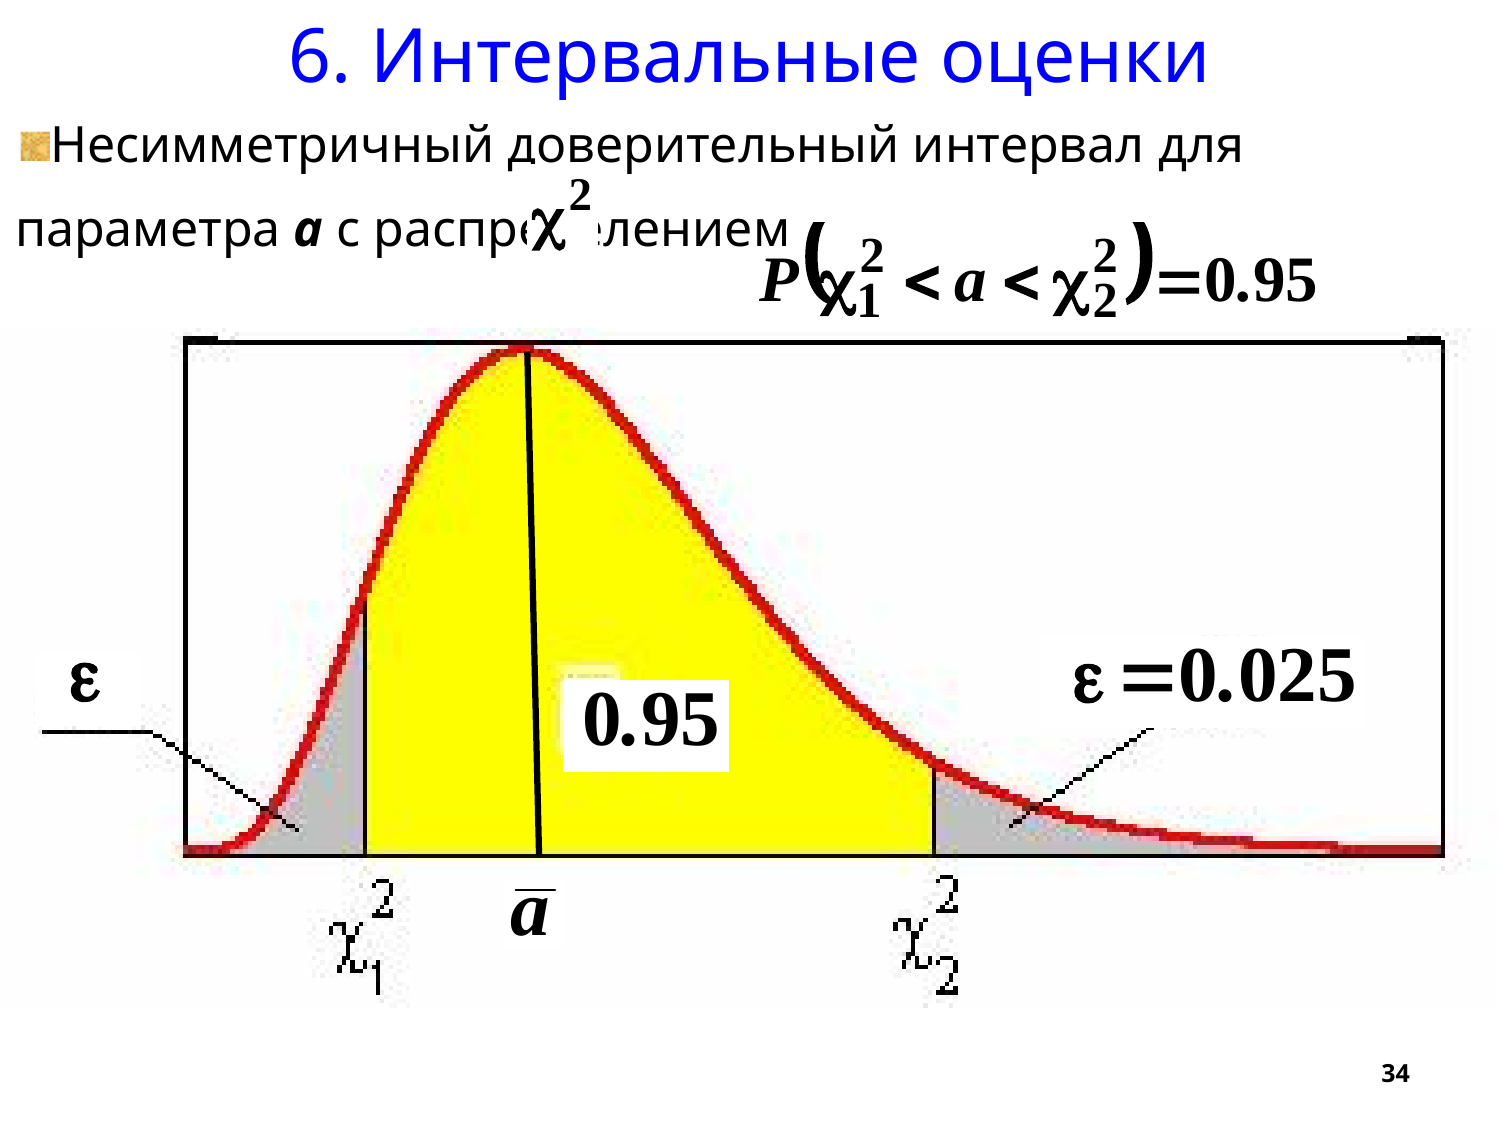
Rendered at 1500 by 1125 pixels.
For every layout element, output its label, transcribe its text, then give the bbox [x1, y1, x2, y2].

text_box 6. Интервальные оценки [0, 0, 1500, 82]
picture [0, 327, 1497, 1008]
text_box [503, 878, 566, 950]
picture [14, 125, 50, 161]
text_box Несимметричный доверительный интервал для параметра а с распределением [0, 82, 1500, 258]
slide_number 34 [1074, 1023, 1426, 1100]
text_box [34, 651, 141, 727]
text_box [527, 163, 598, 258]
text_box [280, 597, 786, 610]
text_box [749, 222, 1324, 328]
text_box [562, 679, 730, 773]
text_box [1038, 635, 1364, 729]
